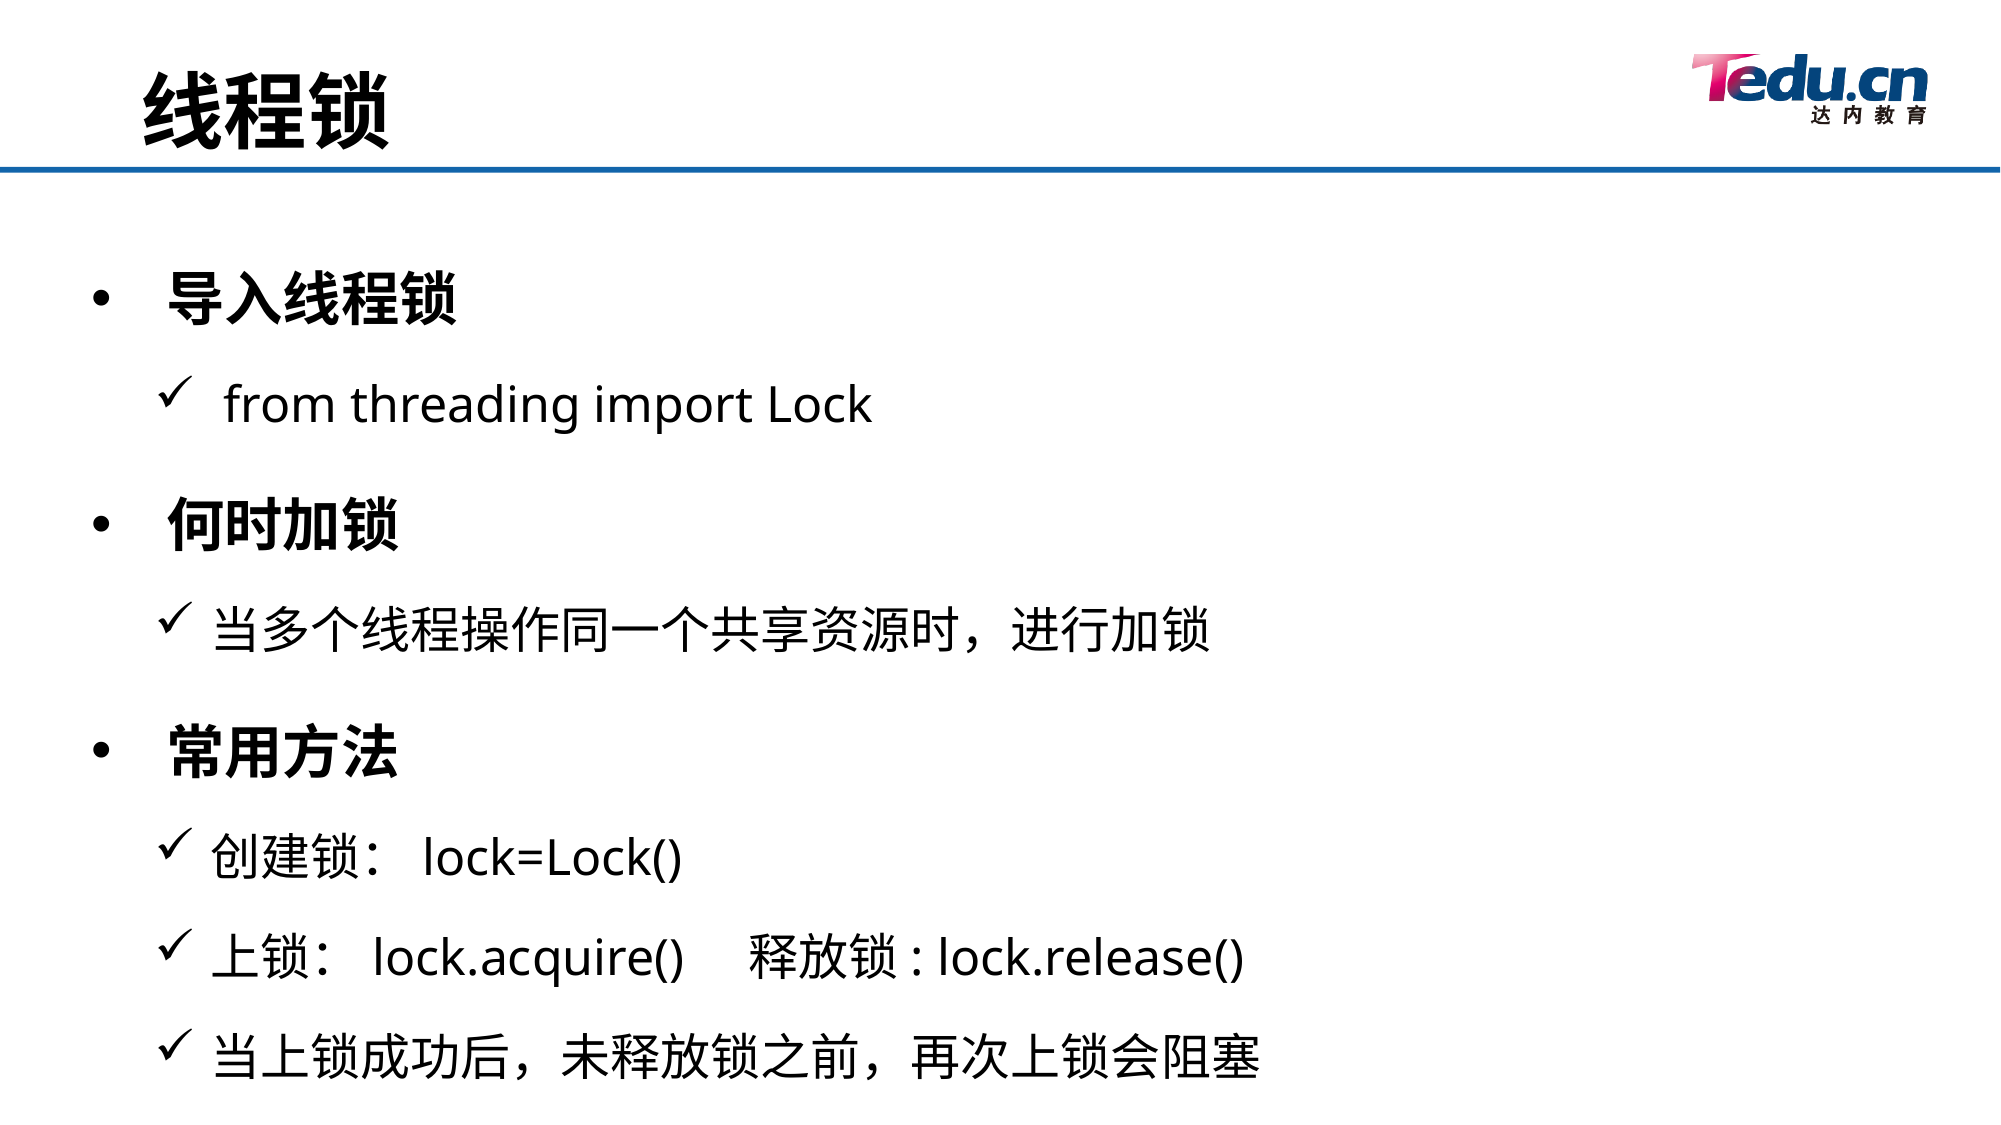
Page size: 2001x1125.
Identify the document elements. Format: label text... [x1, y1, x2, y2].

list 导入线程锁 from threading import Lock 何时加锁 当多个线程操作同一个共享资源时，进行加锁 常用方法 创建锁：lock=Lock() 上锁：lock.acquire() 释放锁: lock.release() 当上锁成功后，未释放锁之前，再次上锁会阻塞 [76, 219, 1922, 1024]
list 线程锁 [125, 18, 1873, 150]
picture [1673, 7, 1945, 164]
